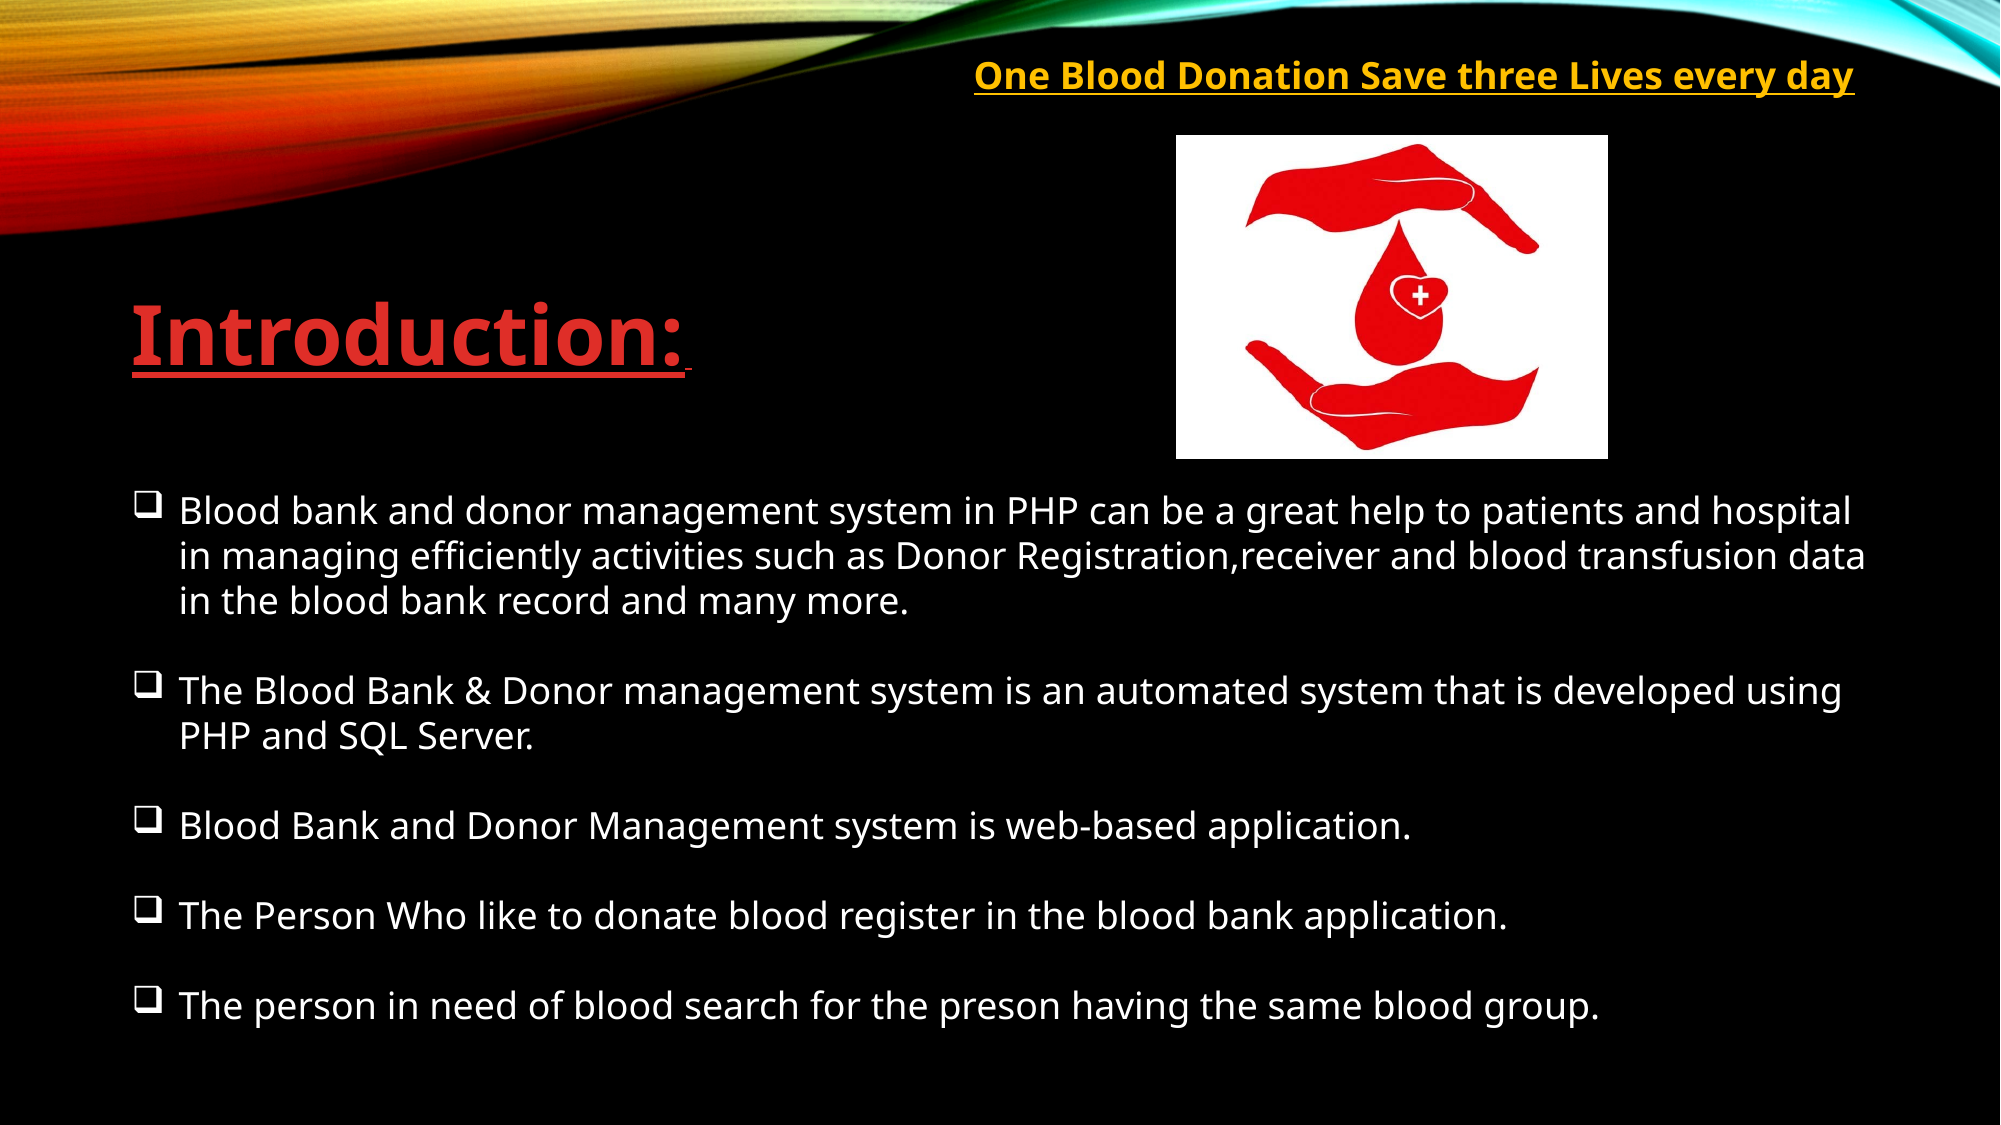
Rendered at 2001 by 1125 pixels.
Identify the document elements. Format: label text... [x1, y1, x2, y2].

picture [0, 0, 2000, 237]
text_box Introduction: Blood bank and donor management system in PHP can be a great help to patients and hospital in managing efficiently activities such as Donor Registration,receiver and blood transfusion data in the blood bank record and many more. The Blood Bank & Donor management system is an automated system that is developed using PHP and SQL Server. Blood Bank and Donor Management system is web-based application. The Person Who like to donate blood register in the blood bank application. The person in need of blood search for the preson having the same blood group. [116, 74, 1884, 1125]
picture [1175, 135, 1608, 460]
text_box One Blood Donation Save three Lives every day [958, 44, 1959, 105]
